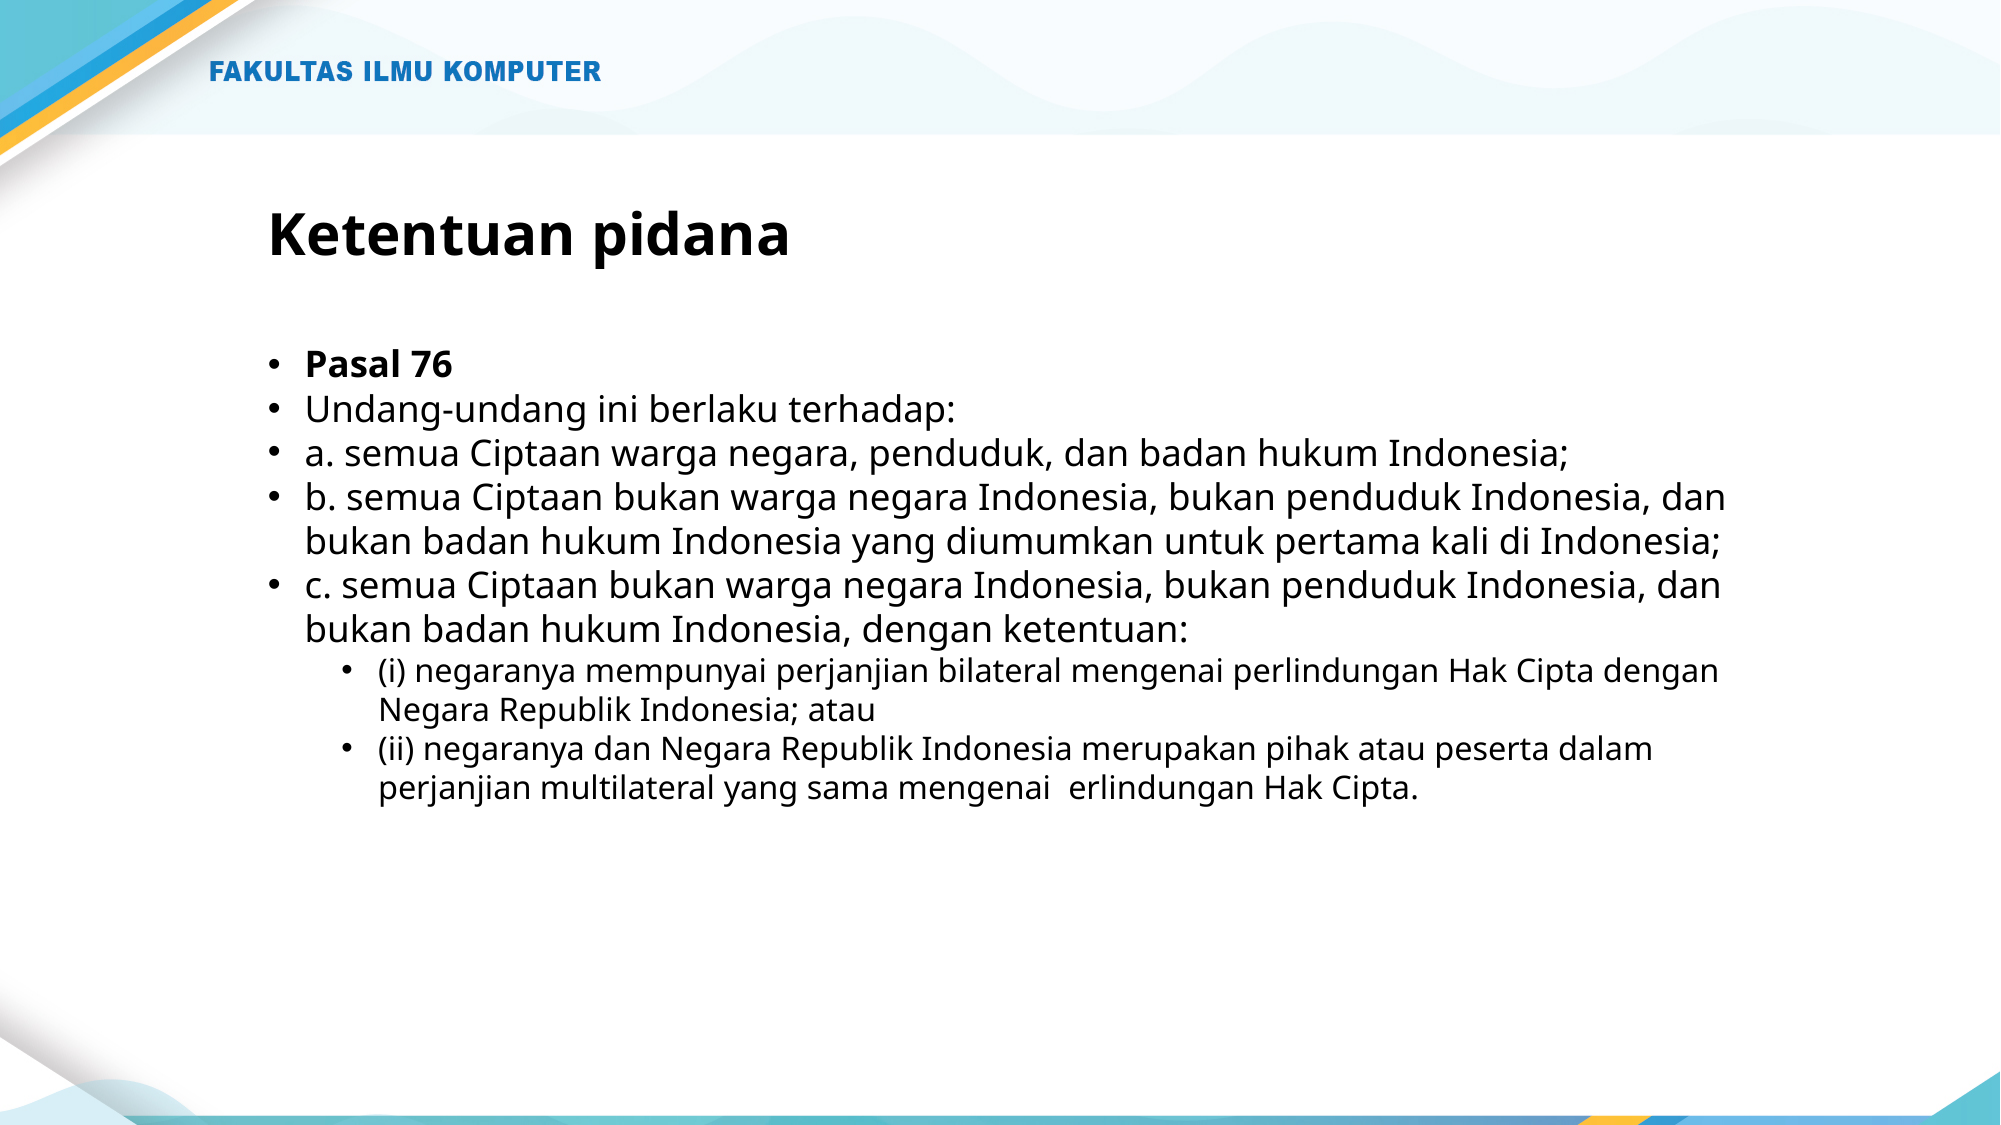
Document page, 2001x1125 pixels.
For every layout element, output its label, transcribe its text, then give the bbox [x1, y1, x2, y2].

list Pasal 76 Undang-undang ini berlaku terhadap: a. semua Ciptaan warga negara, penduduk, dan badan hukum Indonesia; b. semua Ciptaan bukan warga negara Indonesia, bukan penduduk Indonesia, dan bukan badan hukum Indonesia yang diumumkan untuk pertama kali di Indonesia; c. semua Ciptaan bukan warga negara Indonesia, bukan penduduk Indonesia, dan bukan badan hukum Indonesia, dengan ketentuan: (i) negaranya mempunyai perjanjian bilateral mengenai perlindungan Hak Cipta dengan Negara Republik Indonesia; atau (ii) negaranya dan Negara Republik Indonesia merupakan pihak atau peserta dalam perjanjian multilateral yang sama mengenai erlindungan Hak Cipta. [252, 333, 1750, 822]
title Ketentuan pidana [252, 170, 1852, 303]
picture [0, 0, 2000, 1125]
